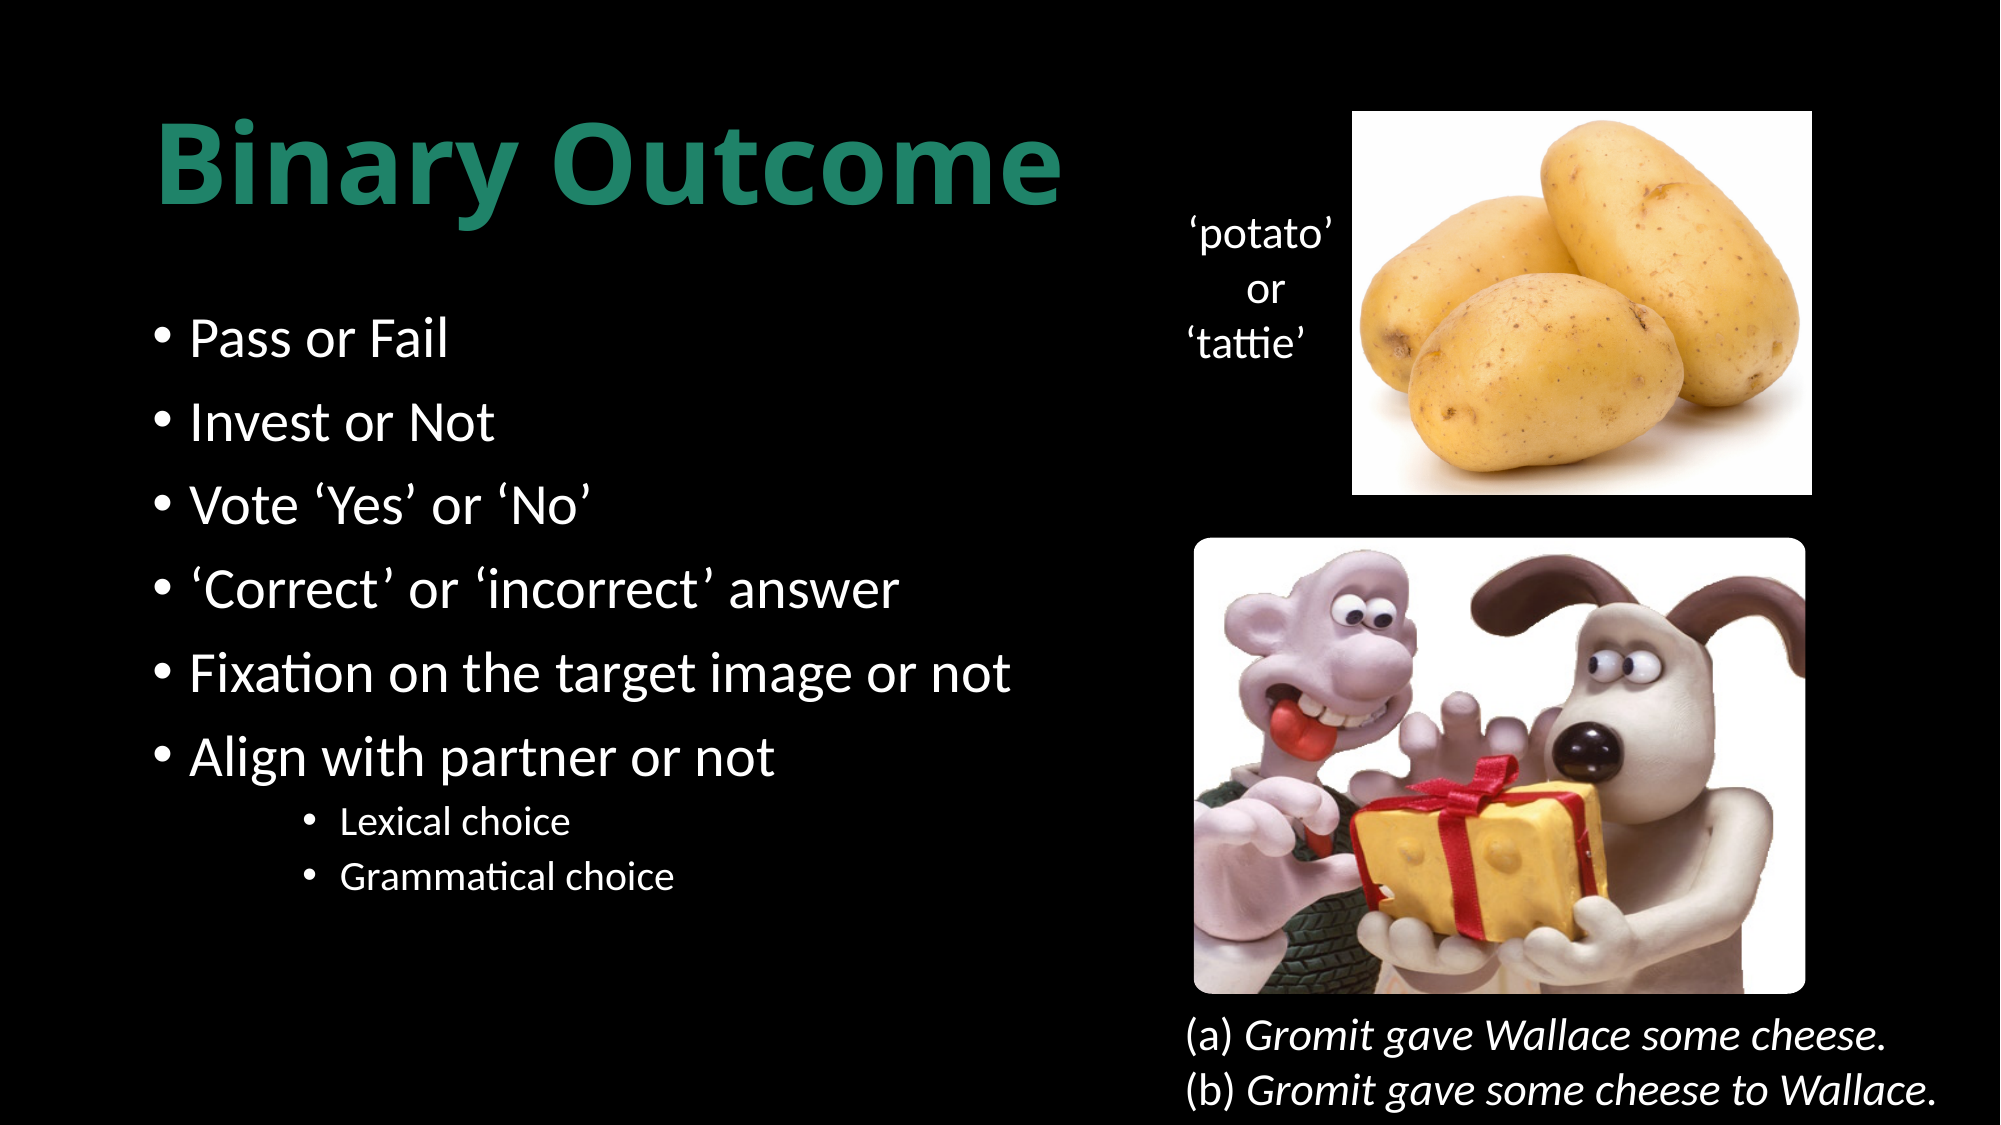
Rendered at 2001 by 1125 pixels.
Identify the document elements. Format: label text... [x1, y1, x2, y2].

title Binary Outcome [137, 59, 1863, 278]
text_box (a) Gromit gave Wallace some cheese. (b) Gromit gave some cheese to Wallace. [1169, 997, 2000, 1122]
text_box ‘potato’ or ‘tattie’ [1169, 195, 1351, 376]
list Pass or Fail Invest or Not Vote ‘Yes’ or ‘No’ ‘Correct’ or ‘incorrect’ answer Fixation on the target image or not Align with partner or not Lexical choice Grammatical choice [137, 299, 1863, 1014]
picture [1193, 537, 1806, 994]
picture [1351, 111, 1812, 495]
